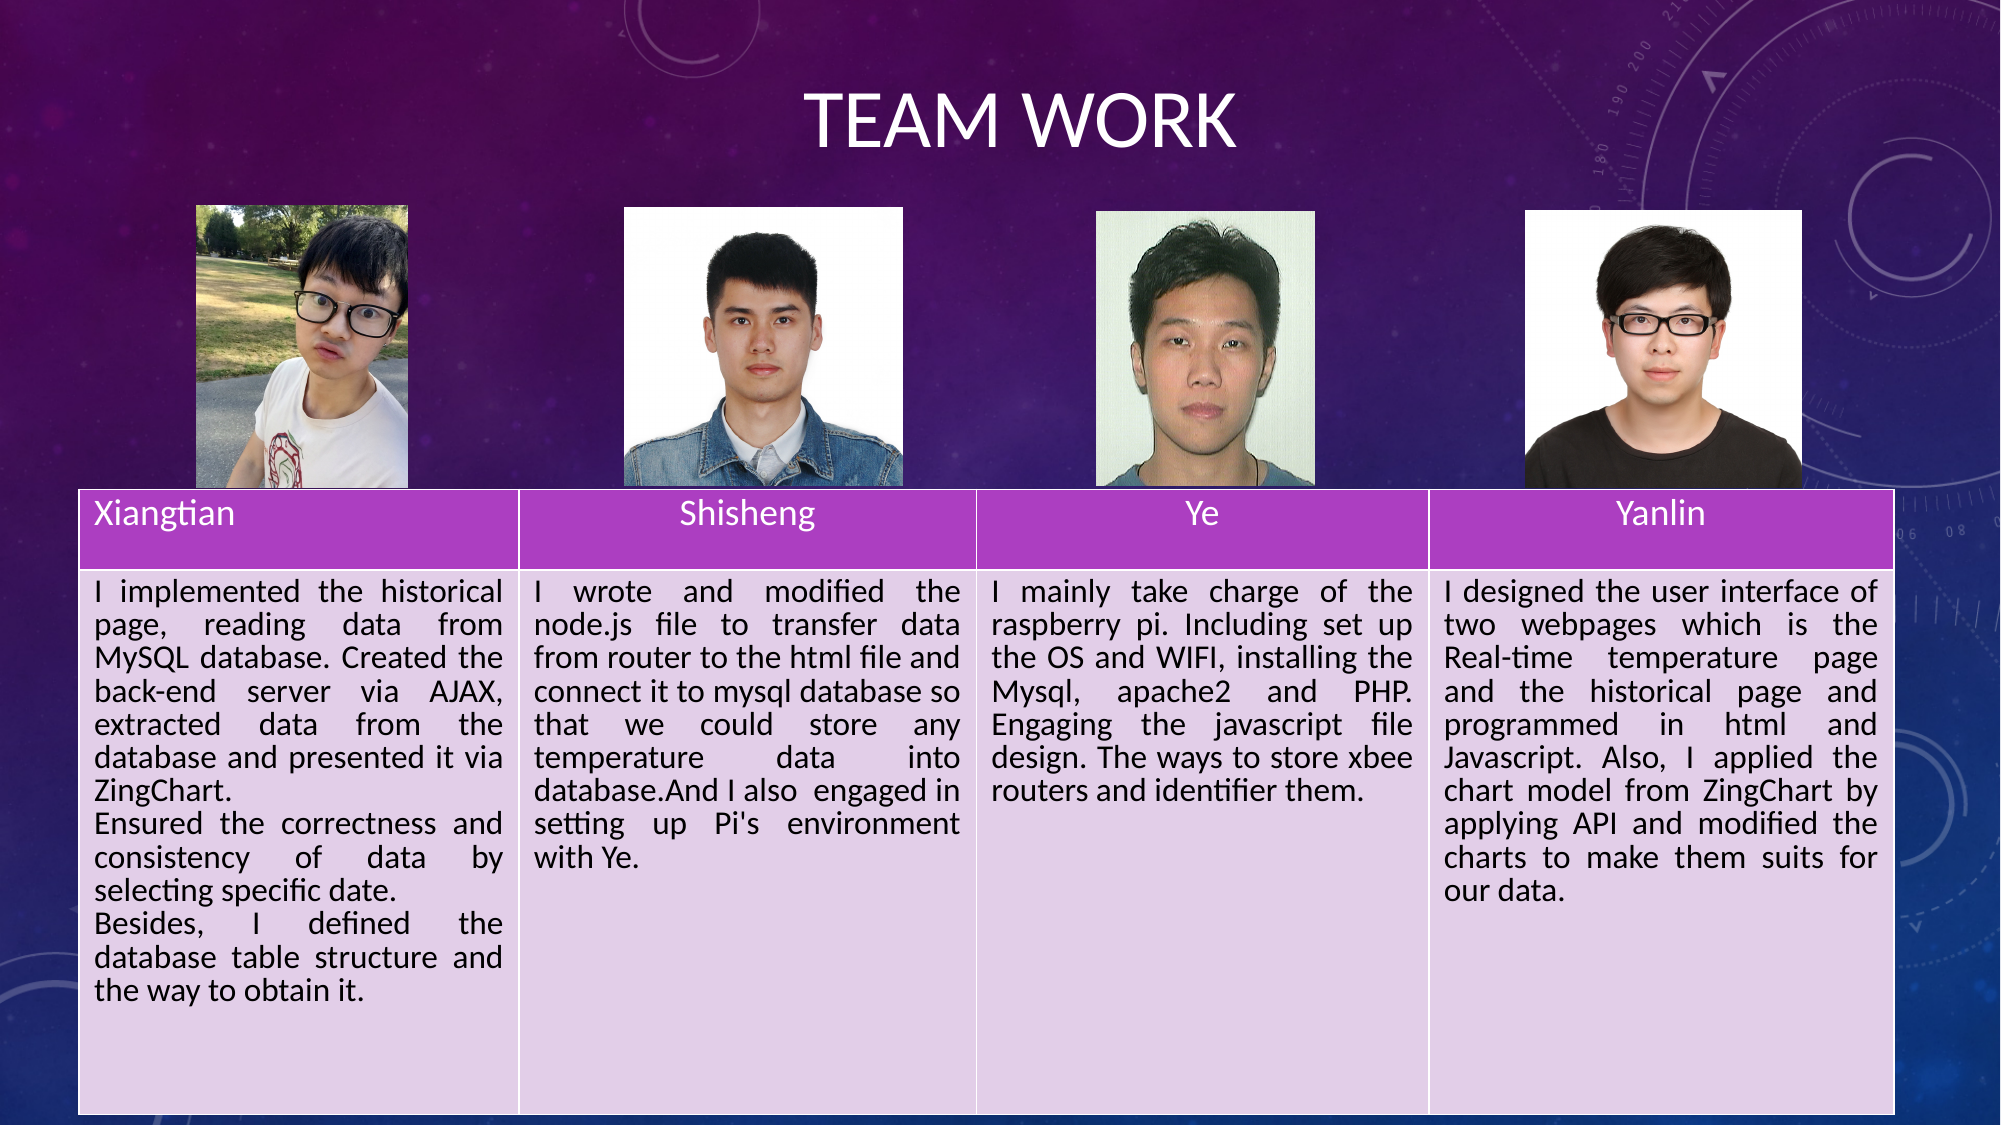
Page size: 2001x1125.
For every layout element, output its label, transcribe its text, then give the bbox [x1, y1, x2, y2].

table_header Ye [977, 490, 1428, 569]
table_header Xiangtian [80, 490, 518, 569]
table_cell I implemented the historical page, reading data from MySQL database. Created the back-end server via AJAX, extracted data from the database and presented it via ZingChart. Ensured the correctness and consistency of data by selecting specific date. Besides, I defined the database table structure and the way to obtain it. [80, 571, 518, 1114]
table_header Yanlin [1430, 490, 1893, 569]
table_cell I designed the user interface of two webpages which is the Real-time temperature page and the historical page and programmed in html and Javascript. Also, I applied the chart model from ZingChart by applying API and modified the charts to make them suits for our data. [1430, 571, 1893, 1114]
table_header Shisheng [520, 490, 976, 569]
table_cell I wrote and modified the node.js file to transfer data from router to the html file and connect it to mysql database so that we could store any temperature data into database.And I also engaged in setting up Pi's environment with Ye. [520, 571, 976, 1114]
picture [0, 0, 2001, 1125]
text_box TEAM WORK [536, 56, 1506, 172]
table_cell I mainly take charge of the raspberry pi. Including set up the OS and WIFI, installing the Mysql, apache2 and PHP. Engaging the javascript file design. The ways to store xbee routers and identifier them. [977, 571, 1428, 1114]
